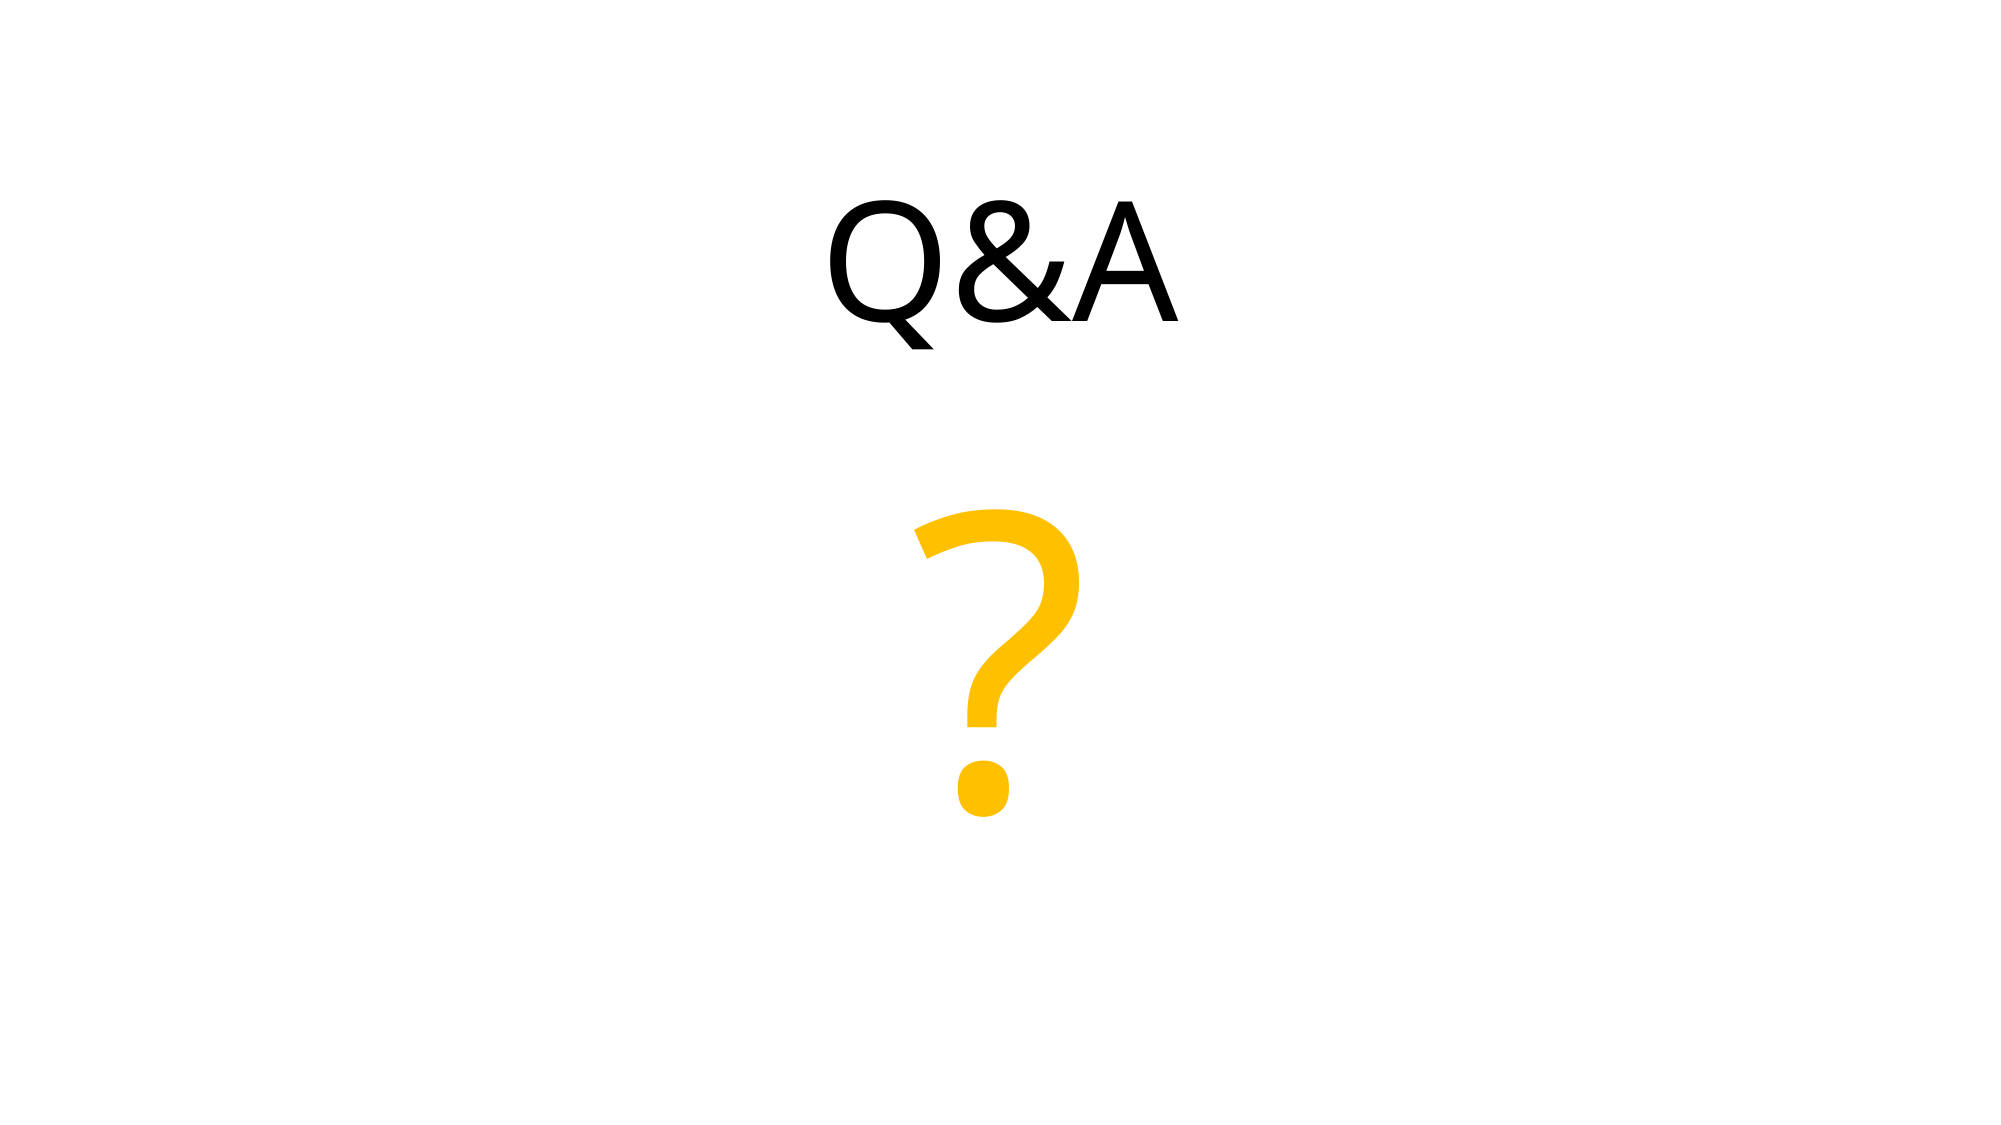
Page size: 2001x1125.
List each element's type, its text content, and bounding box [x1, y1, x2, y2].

text_box ? [500, 386, 1500, 902]
text_box Q&A [805, 147, 1195, 362]
